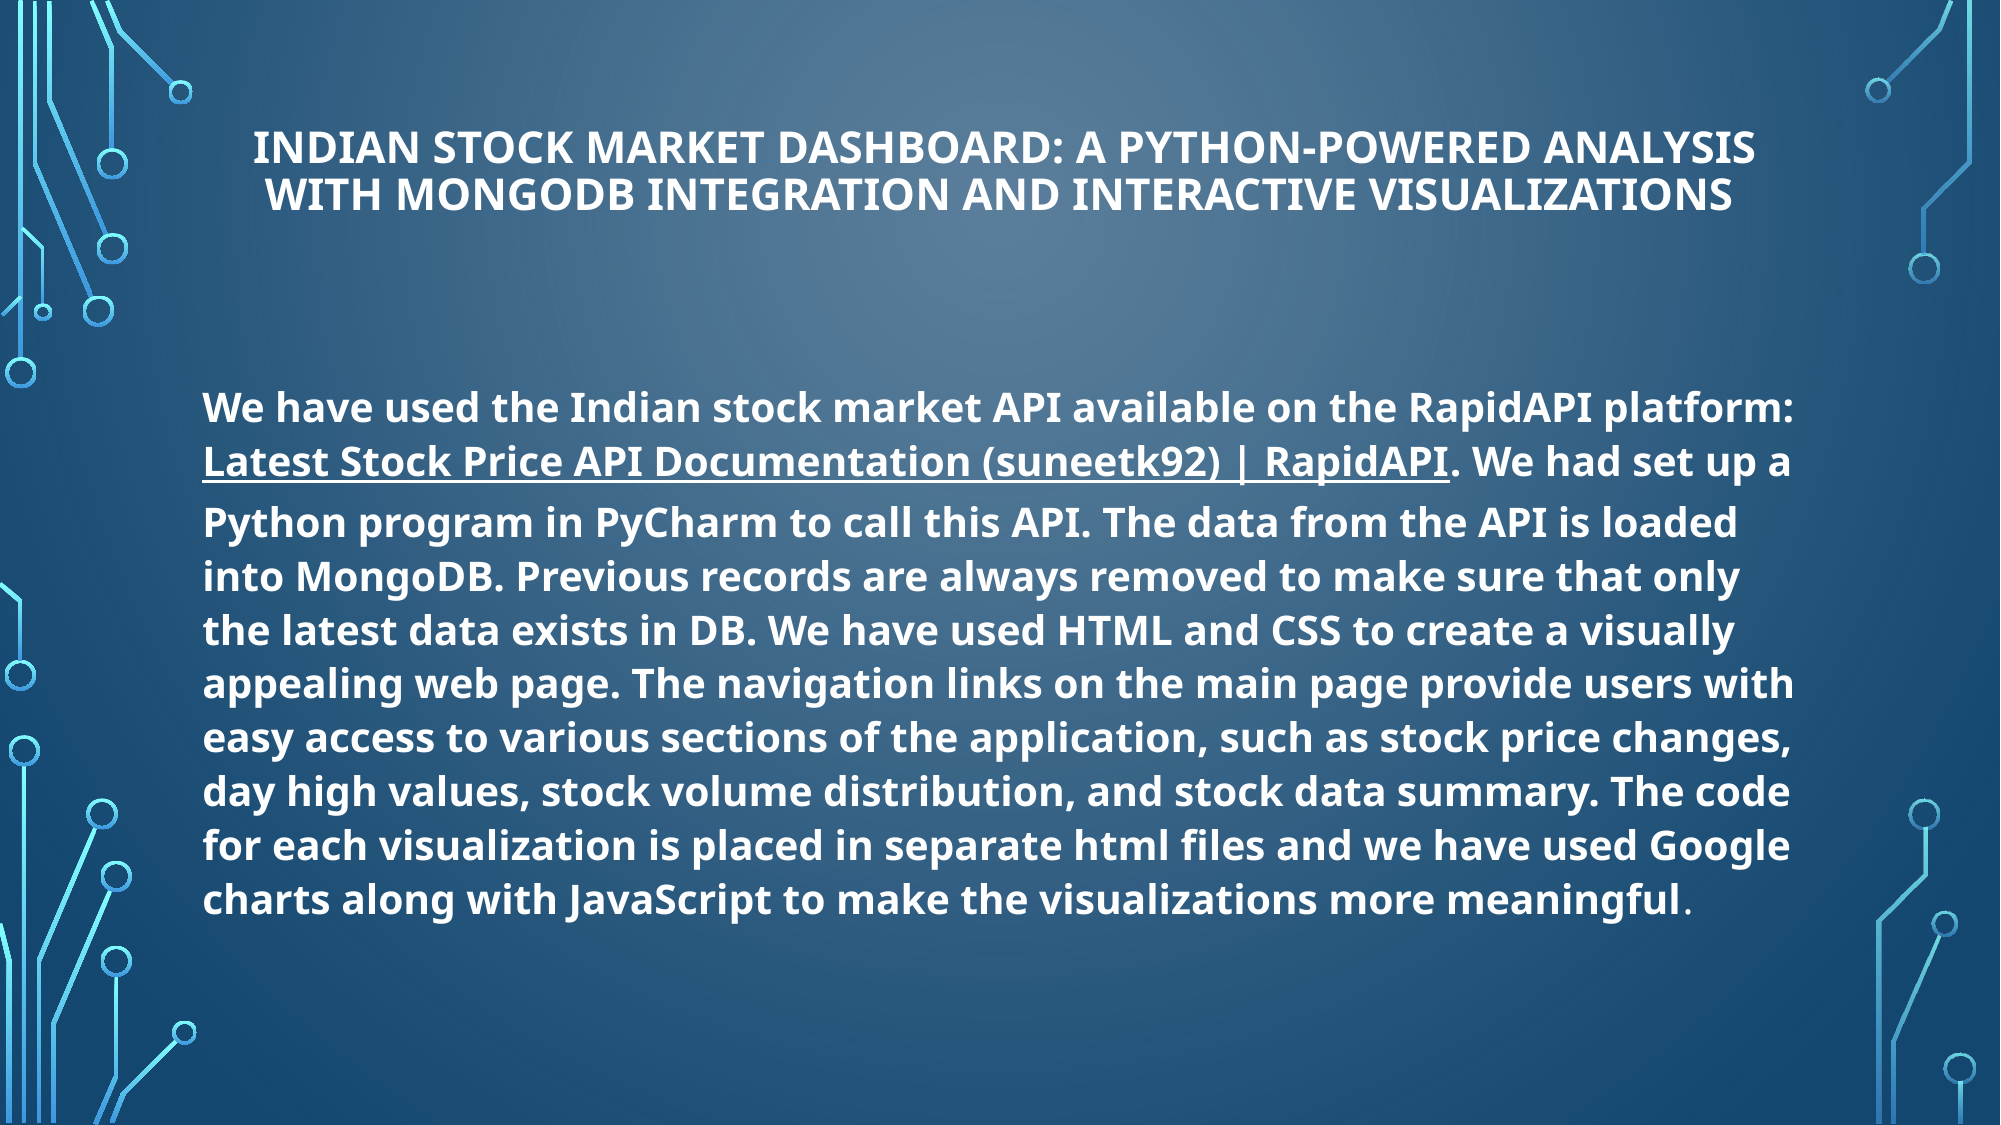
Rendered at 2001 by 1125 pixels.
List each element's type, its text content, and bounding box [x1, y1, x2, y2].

list We have used the Indian stock market API available on the RapidAPI platform: Latest Stock Price API Documentation (suneetk92) | RapidAPI. We had set up a Python program in PyCharm to call this API. The data from the API is loaded into MongoDB. Previous records are always removed to make sure that only the latest data exists in DB. We have used HTML and CSS to create a visually appealing web page. The navigation links on the main page provide users with easy access to various sections of the application, such as stock price changes, day high values, stock volume distribution, and stock data summary. The code for each visualization is placed in separate html files and we have used Google charts along with JavaScript to make the visualizations more meaningful. [187, 369, 1813, 950]
title Indian Stock Market Dashboard: A Python-Powered Analysis with MongoDB Integration and Interactive Visualizations [187, 101, 1813, 344]
